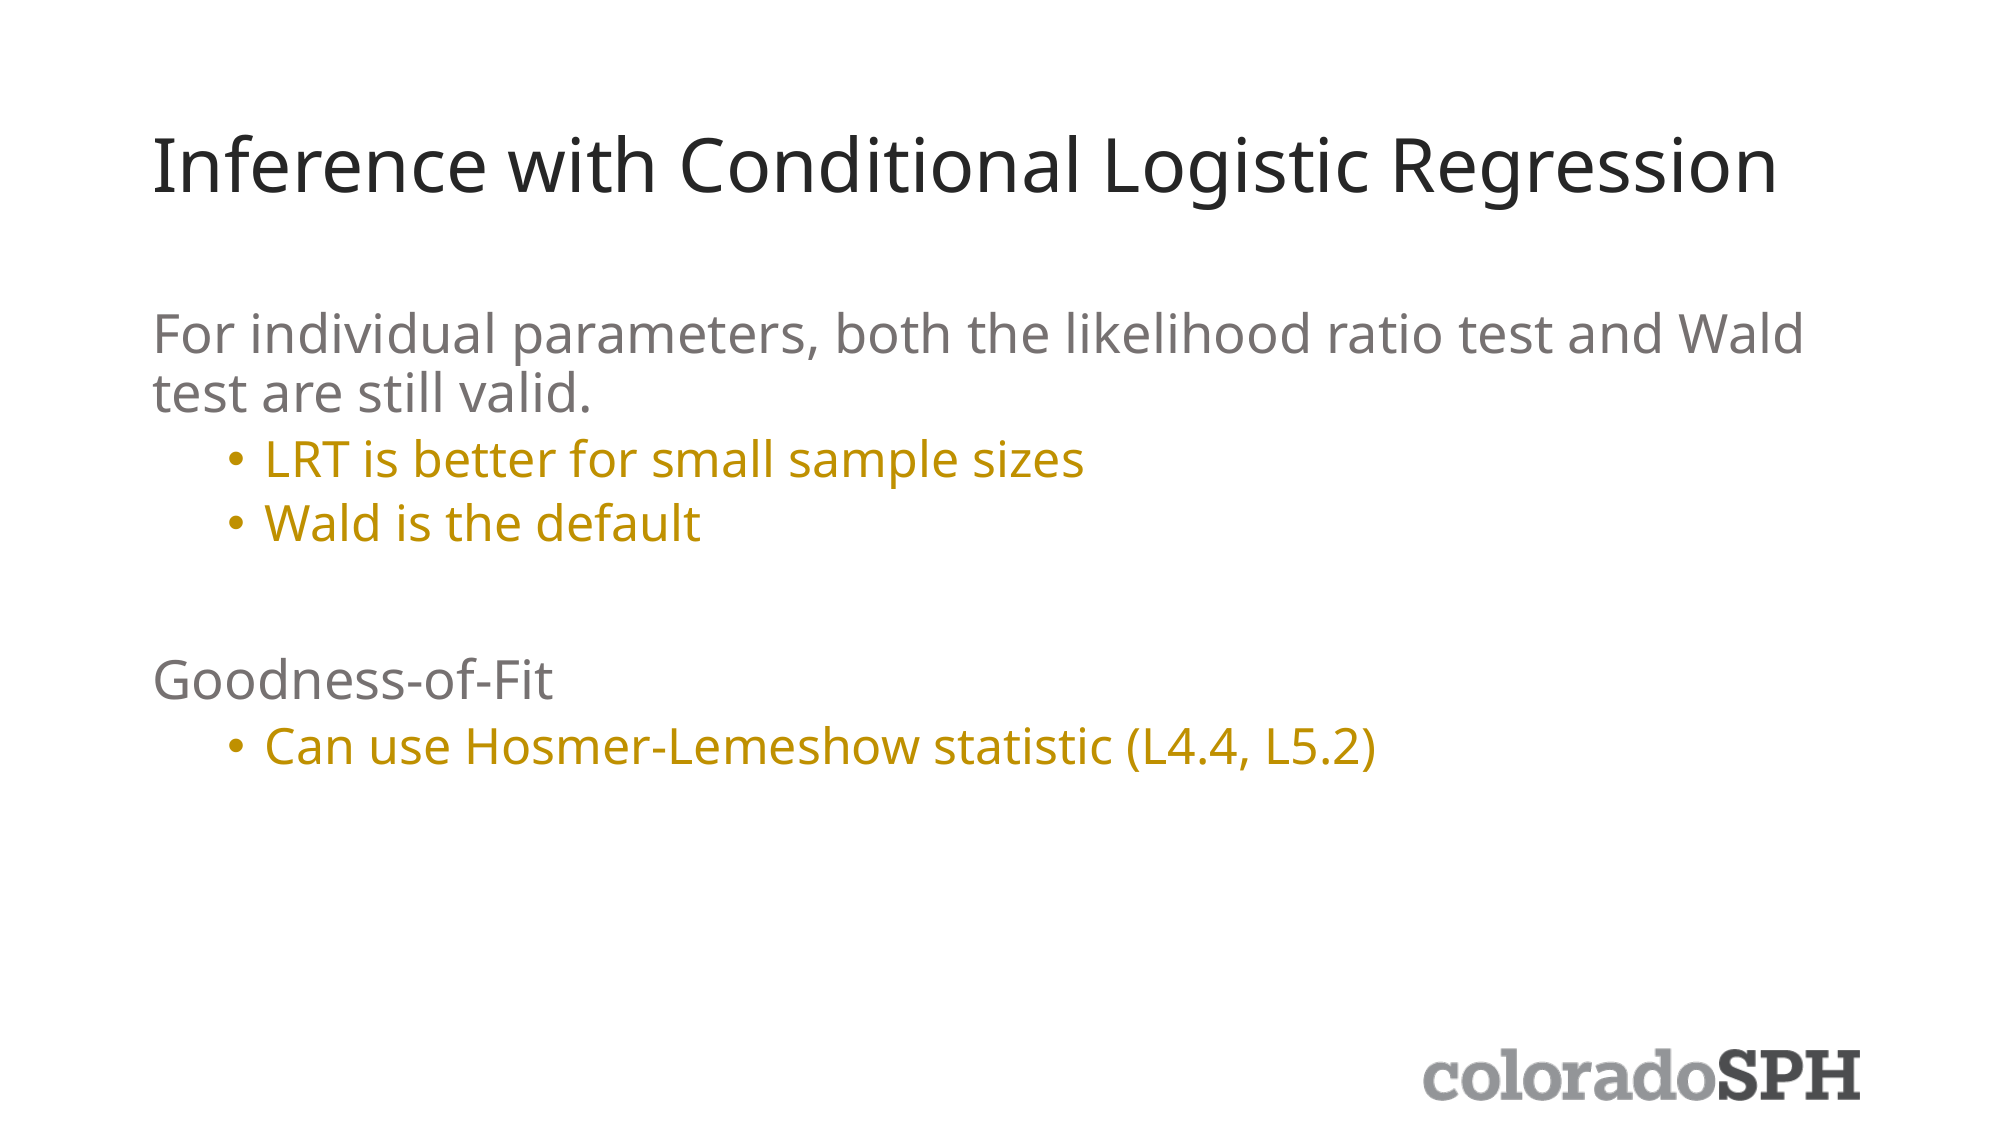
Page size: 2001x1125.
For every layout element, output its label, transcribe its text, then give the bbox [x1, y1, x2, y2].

picture [1420, 1044, 1863, 1103]
title Inference with Conditional Logistic Regression [137, 59, 1863, 278]
list For individual parameters, both the likelihood ratio test and Wald test are still valid. LRT is better for small sample sizes Wald is the default Goodness-of-Fit Can use Hosmer-Lemeshow statistic (L4.4, L5.2) [137, 299, 1863, 1014]
